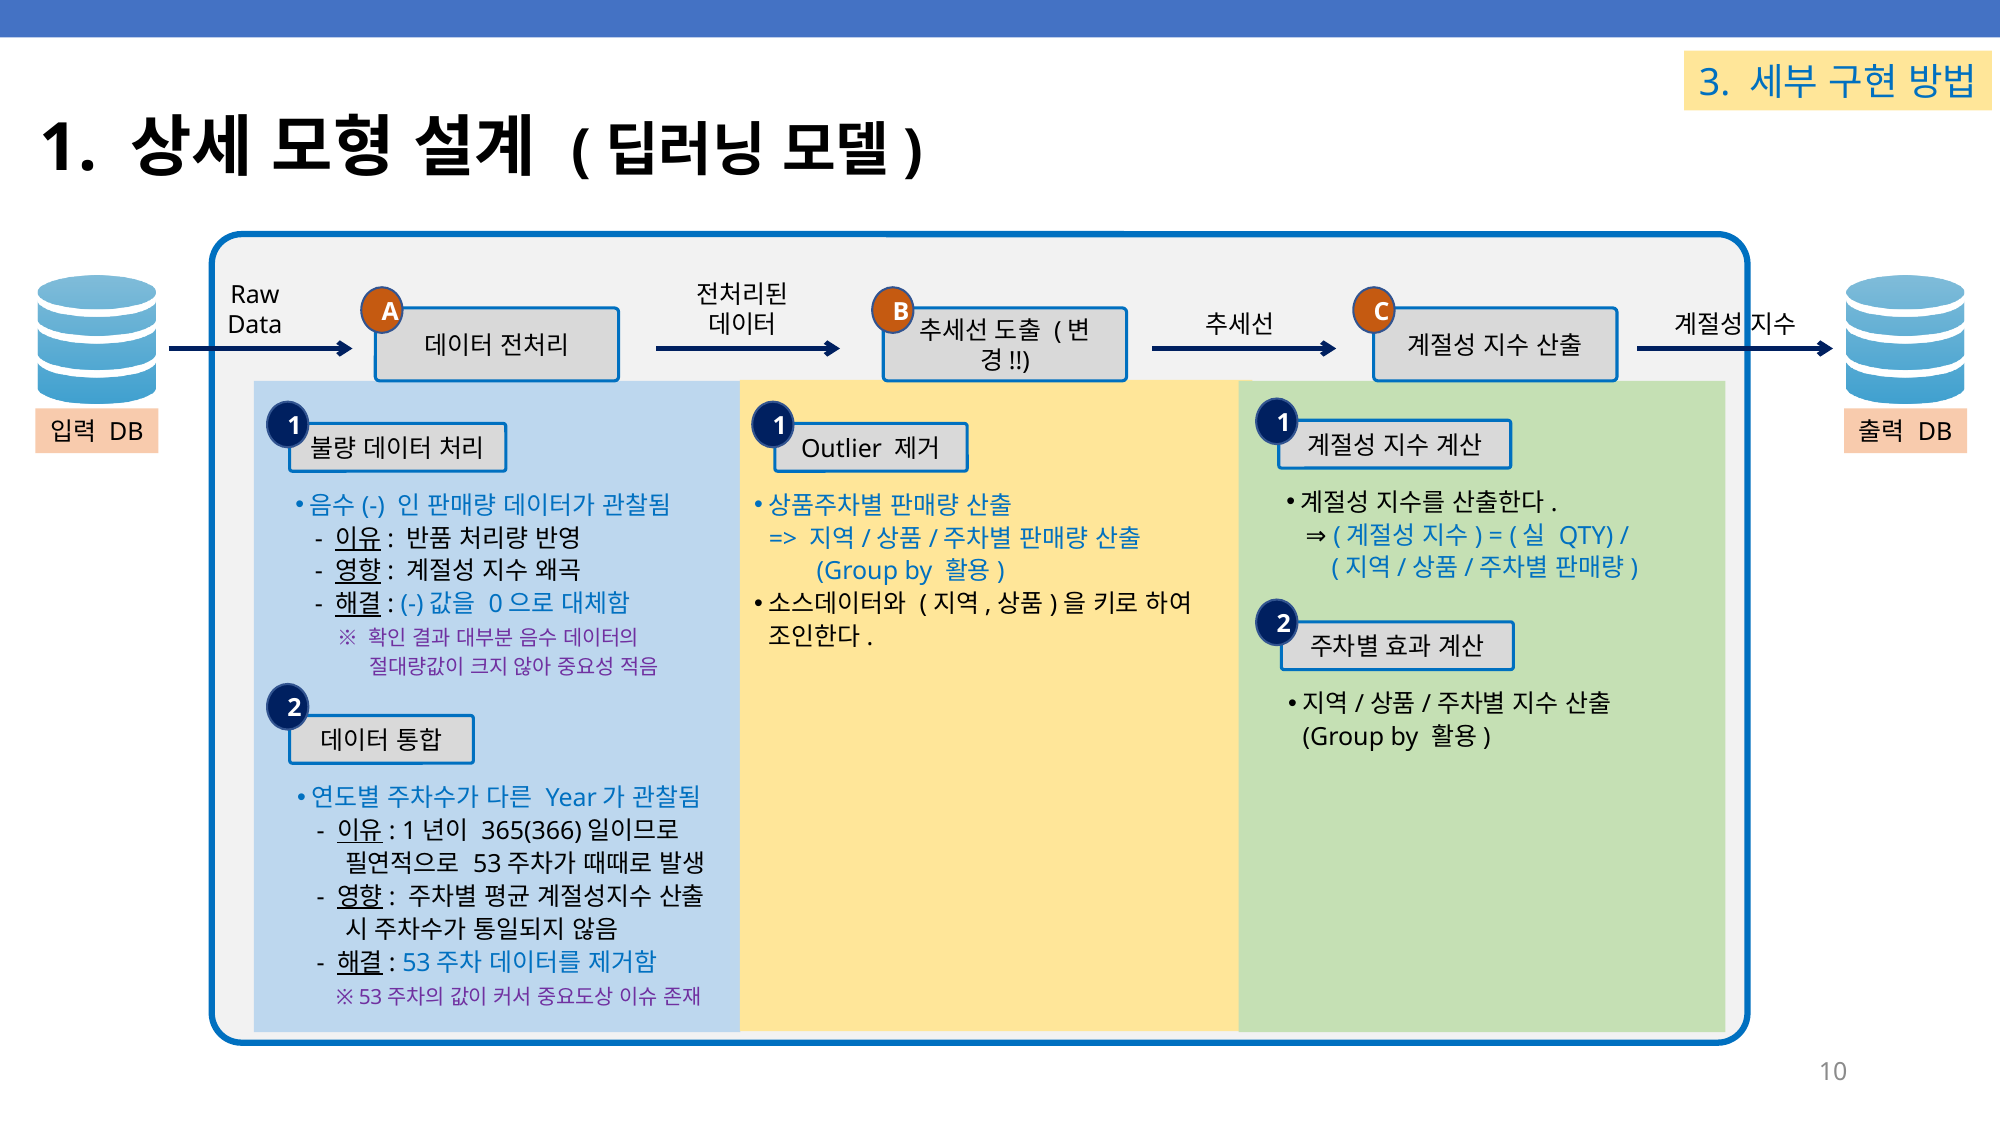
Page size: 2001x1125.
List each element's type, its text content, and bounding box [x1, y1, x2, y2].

text_box [210, 233, 1749, 1044]
slide_number 10 [1412, 1042, 1863, 1103]
text_box 출력 DB [1844, 408, 1968, 454]
text_box 1 [751, 400, 795, 449]
text_box 계절성 지수 산출 [1372, 306, 1619, 382]
text_box 추세선 도출 (변경!!) [882, 306, 1128, 382]
text_box 주차별 효과 계산 [1280, 620, 1515, 671]
text_box A [360, 286, 404, 334]
text_box 3. 세부 구현 방법 [1684, 50, 1992, 111]
text_box [739, 379, 1253, 1032]
text_box 추세선 [1191, 300, 1290, 346]
text_box 데이터 통합 [288, 714, 475, 765]
picture [24, 275, 169, 404]
text_box 연도별 주차수가 다른 Year가 관찰됨 - 이유: 1년이 365(366)일이므로 필연적으로 53주차가 때때로 발생 - 영향: 주차별 평균 계절성지수 산출 시 주차수가 통일되지 않음 - 해결: 53주차 데이터를 제거함 ※ 53주차의 값이 커서 중요도상 이슈 존재 [282, 771, 721, 1017]
text_box 지역/상품/주차별 지수 산출 (Group by 활용) [1273, 677, 1627, 758]
text_box 전처리된 데이터 [681, 270, 804, 346]
text_box 2 [1255, 598, 1299, 647]
text_box 상품주차별 판매량 산출 => 지역/상품/주차별 판매량 산출 (Group by 활용) 소스데이터와 (지역,상품)을 키로 하여 조인한다. [739, 478, 1207, 659]
text_box Outlier 제거 [773, 422, 969, 473]
text_box 입력 DB [35, 408, 159, 454]
text_box B [871, 286, 915, 334]
text_box Raw Data [212, 270, 298, 346]
text_box 계절성 지수 계산 [1277, 419, 1512, 470]
title 1. 상세 모형 설계 (딥러닝 모델) [24, 82, 1965, 217]
text_box [253, 380, 741, 1033]
text_box 1 [1255, 397, 1299, 446]
text_box 데이터 전처리 [374, 306, 620, 382]
text_box C [1352, 286, 1396, 334]
text_box 1 [266, 400, 310, 449]
text_box [1238, 380, 1727, 1033]
text_box 음수(-) 인 판매량 데이터가 관찰됨 - 이유: 반품 처리량 반영 - 영향: 계절성 지수 왜곡 - 해결: (-)값을 0으로 대체함 ※ 확인 결과 대부분 음수 데이터의 절대량값이 크지 않아 중요성 적음 [280, 478, 687, 686]
text_box 불량 데이터 처리 [288, 422, 507, 473]
text_box 2 [266, 684, 310, 731]
picture [1832, 275, 1977, 404]
text_box 계절성 지수 [1659, 300, 1812, 346]
text_box 계절성 지수를 산출한다. ⇒ (계절성 지수) = (실 QTY) / (지역/상품/주차별 판매량) [1271, 475, 1653, 590]
